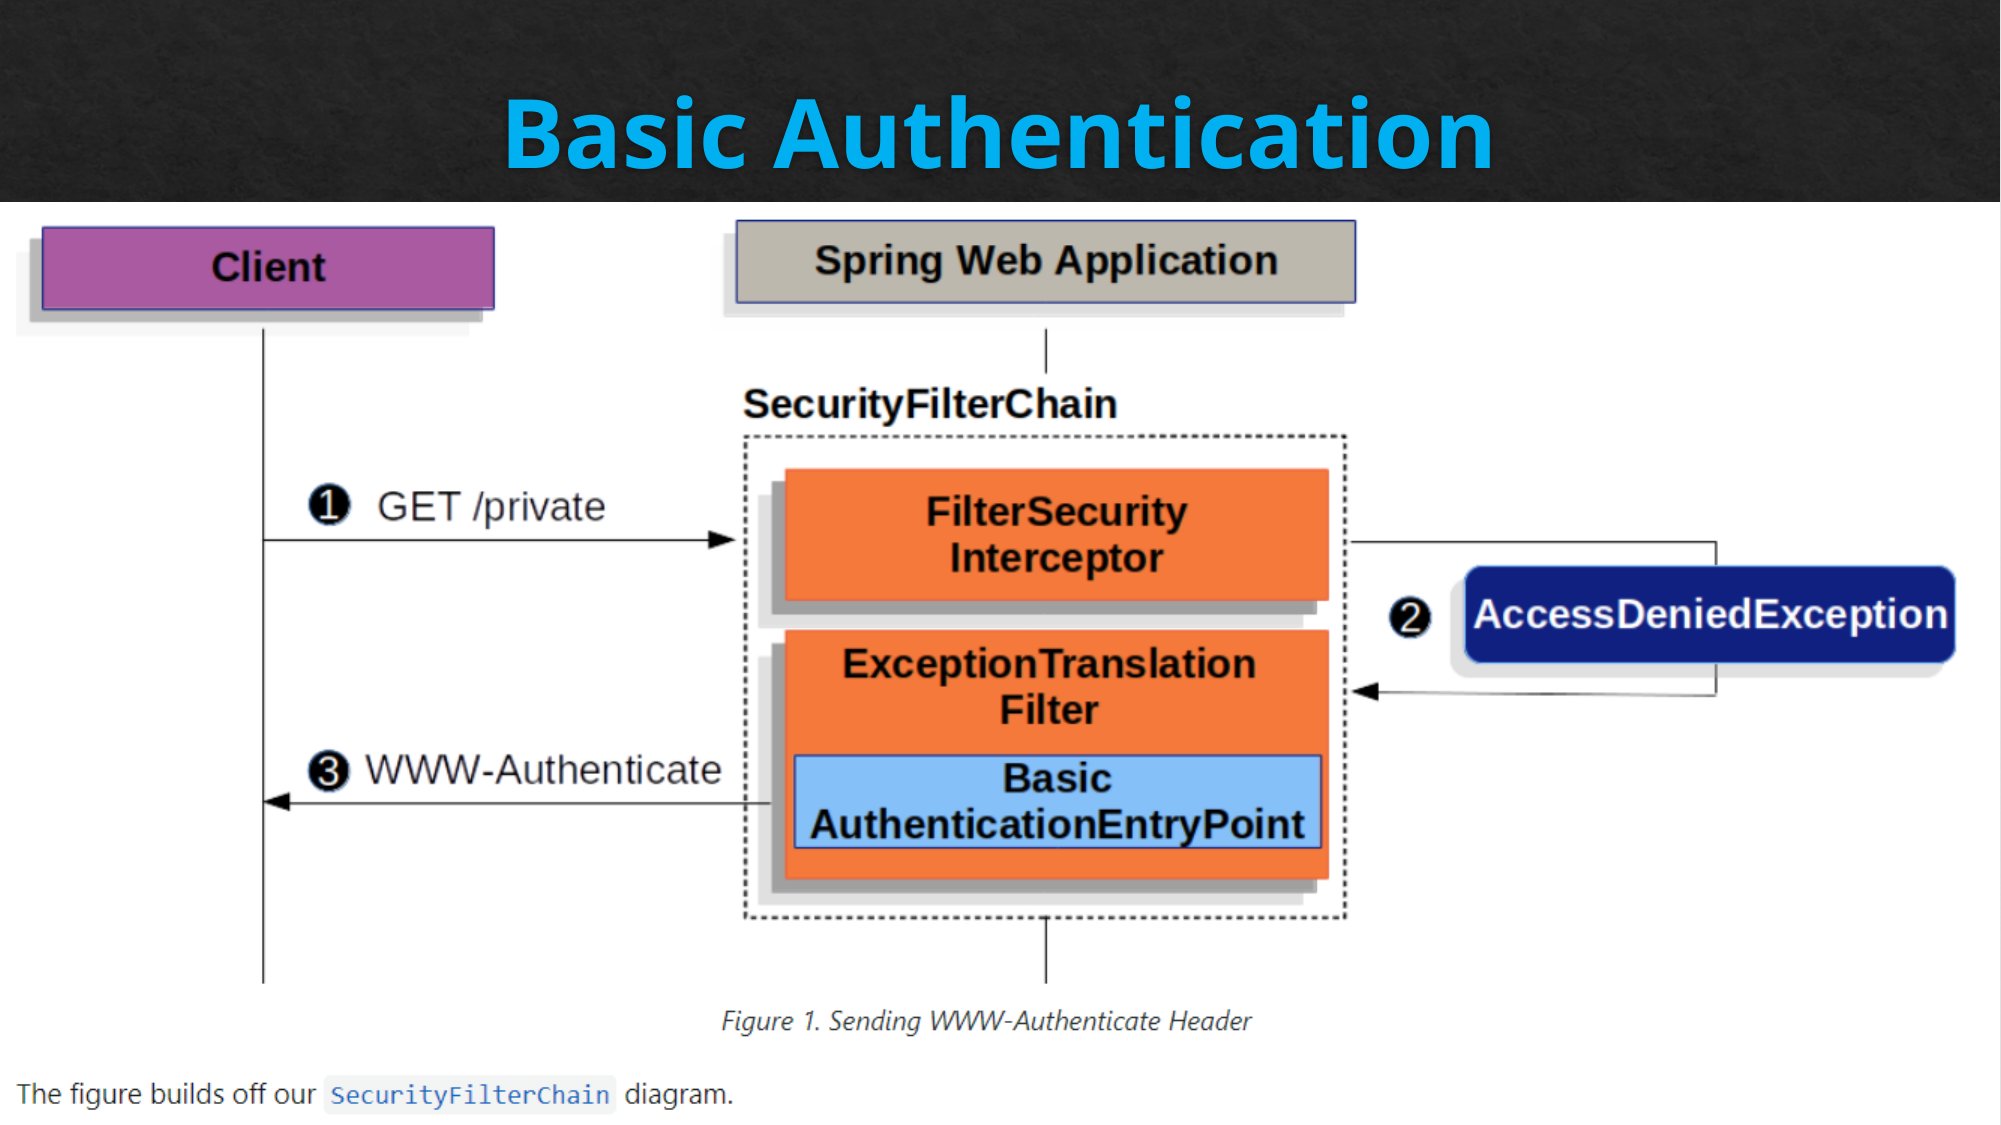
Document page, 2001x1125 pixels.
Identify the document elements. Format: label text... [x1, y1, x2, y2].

title Basic Authentication [149, 34, 1849, 197]
picture [0, 201, 2000, 1125]
